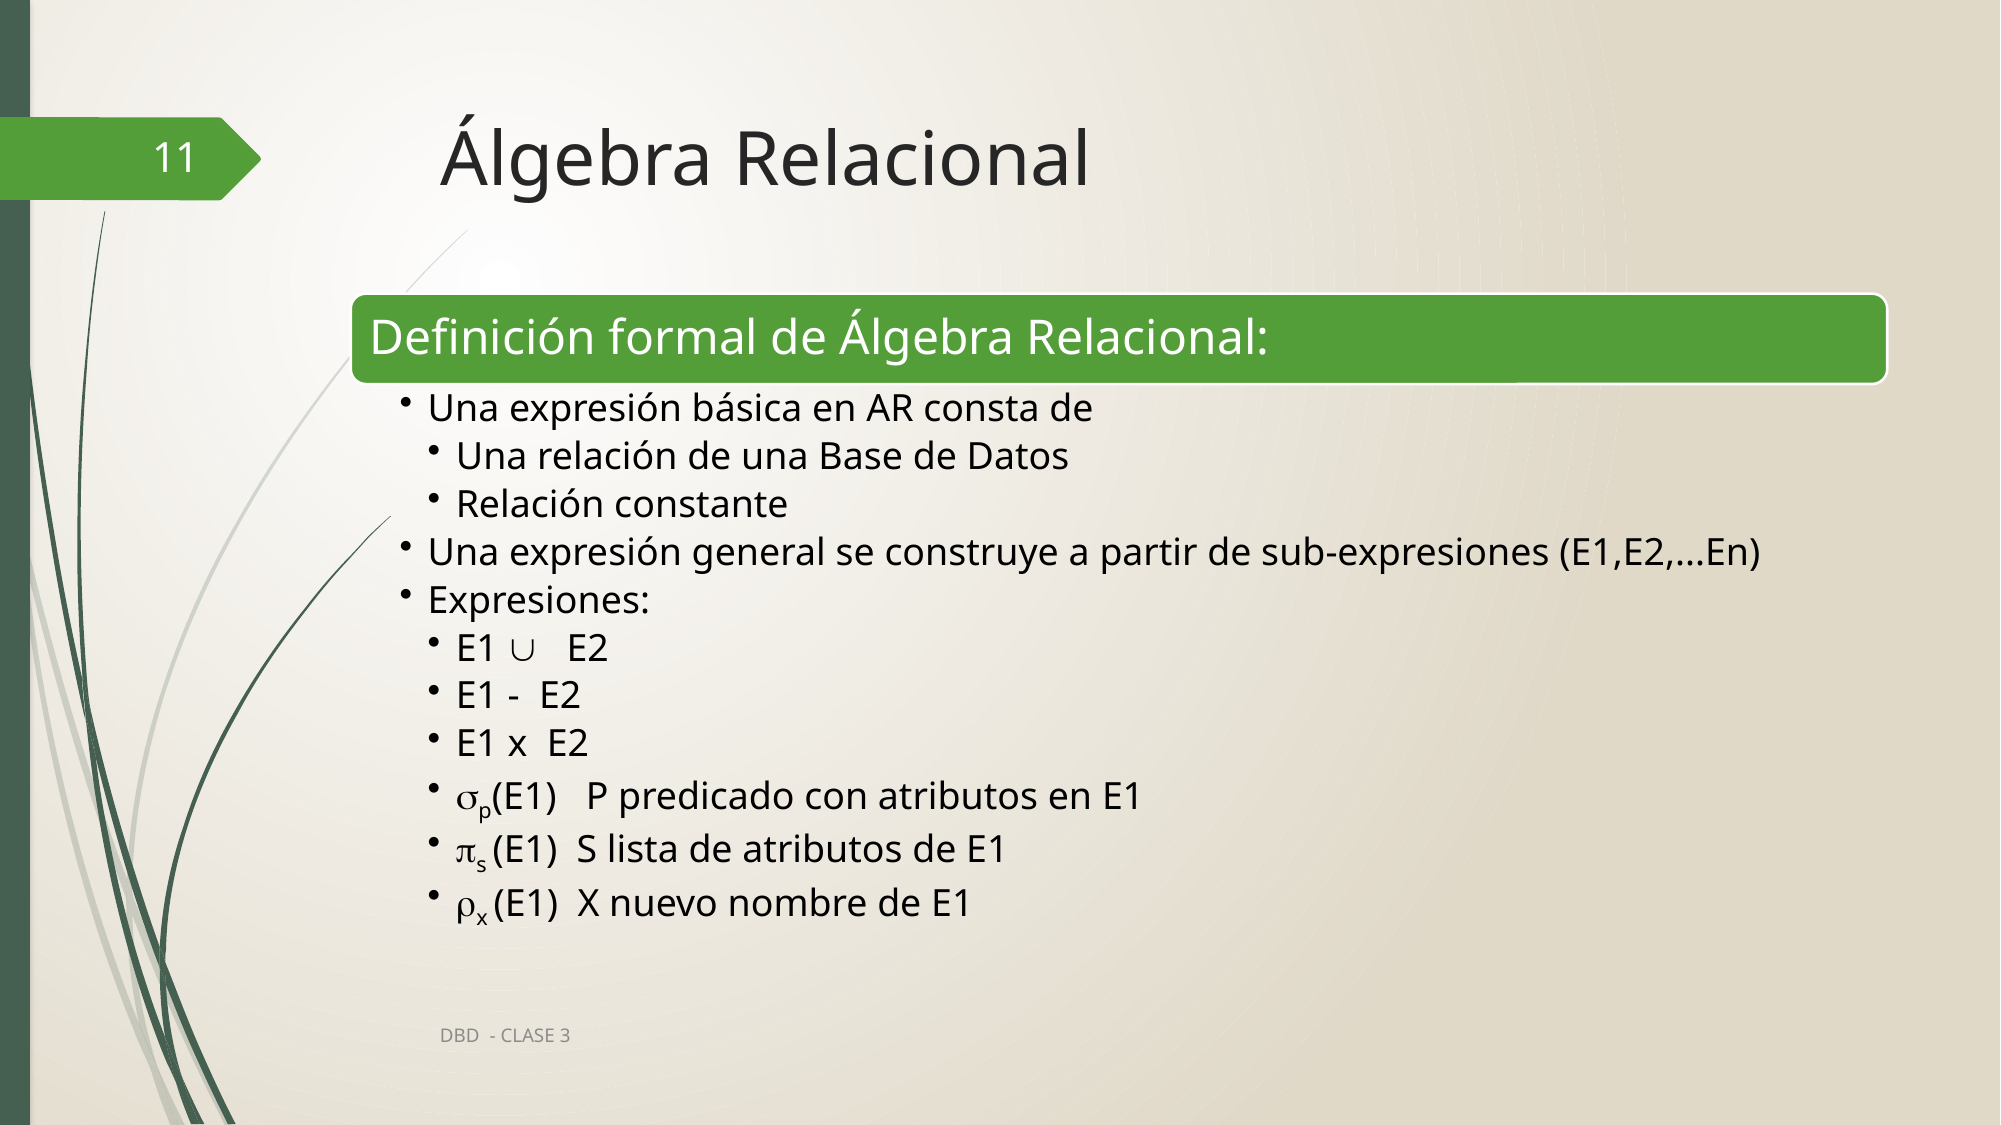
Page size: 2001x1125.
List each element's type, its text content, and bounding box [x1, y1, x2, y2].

title Álgebra Relacional [425, 102, 1888, 270]
footer DBD - CLASE 3 [424, 1006, 1675, 1067]
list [350, 270, 1888, 971]
slide_number 11 [87, 129, 216, 190]
